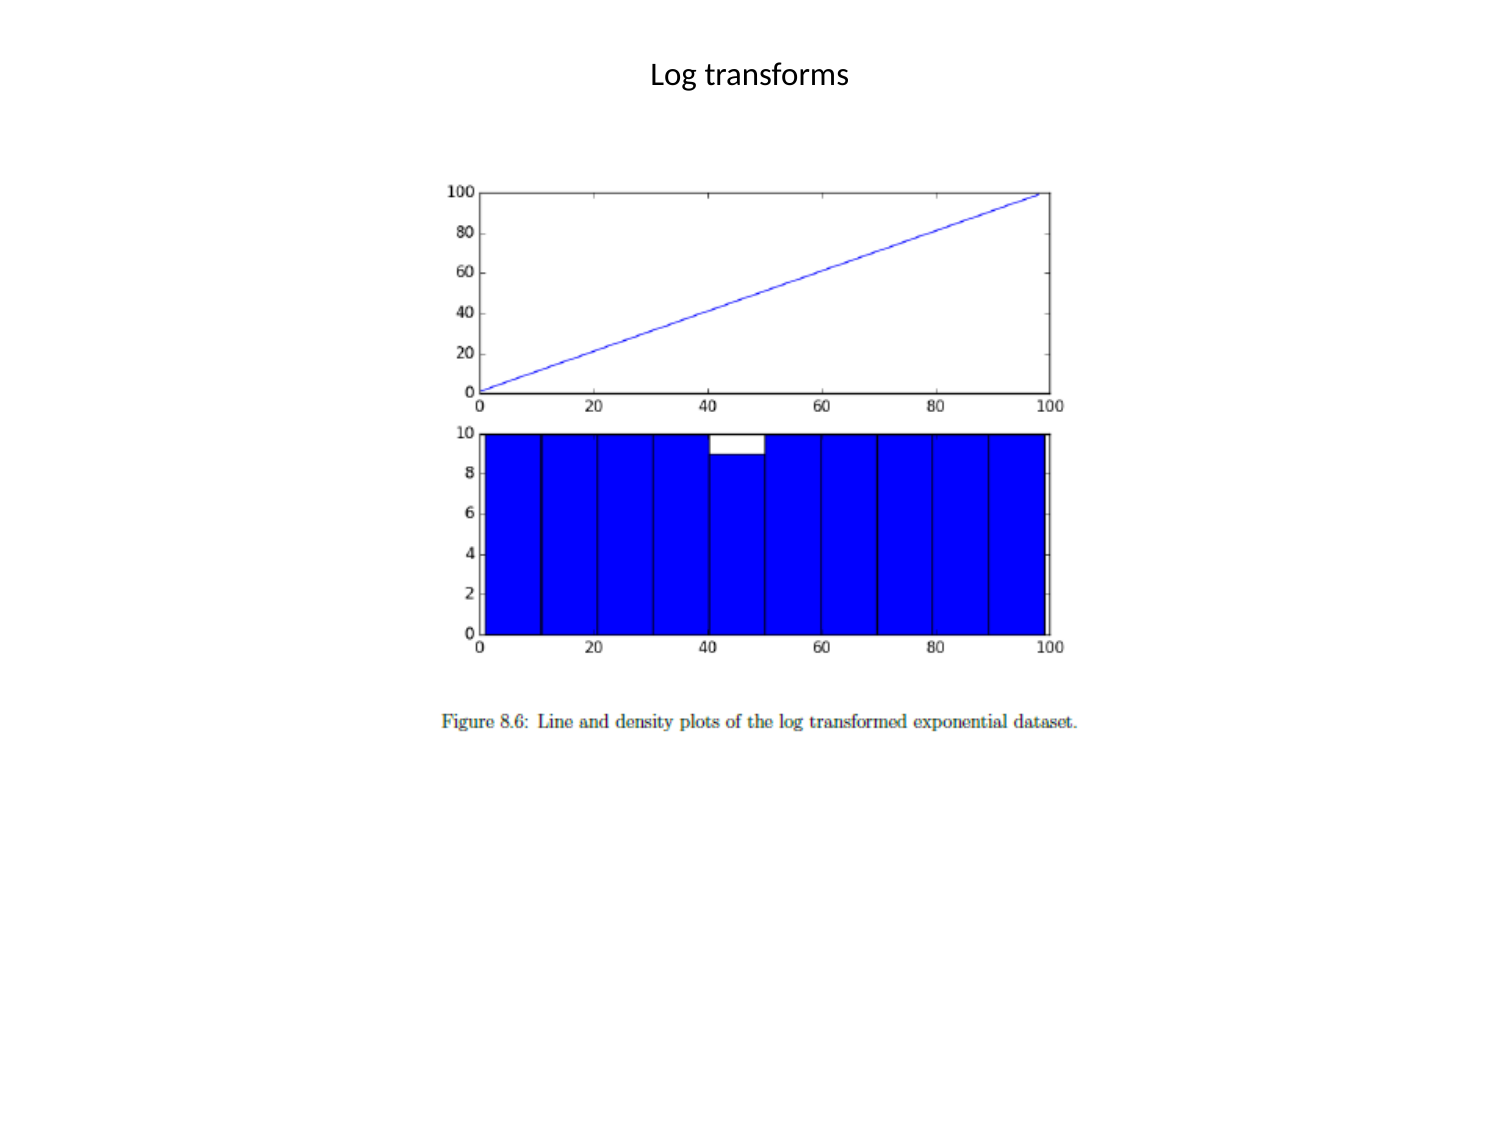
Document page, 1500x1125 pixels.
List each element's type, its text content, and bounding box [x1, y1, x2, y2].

picture [379, 149, 1121, 748]
title Log transforms [75, 45, 1425, 100]
